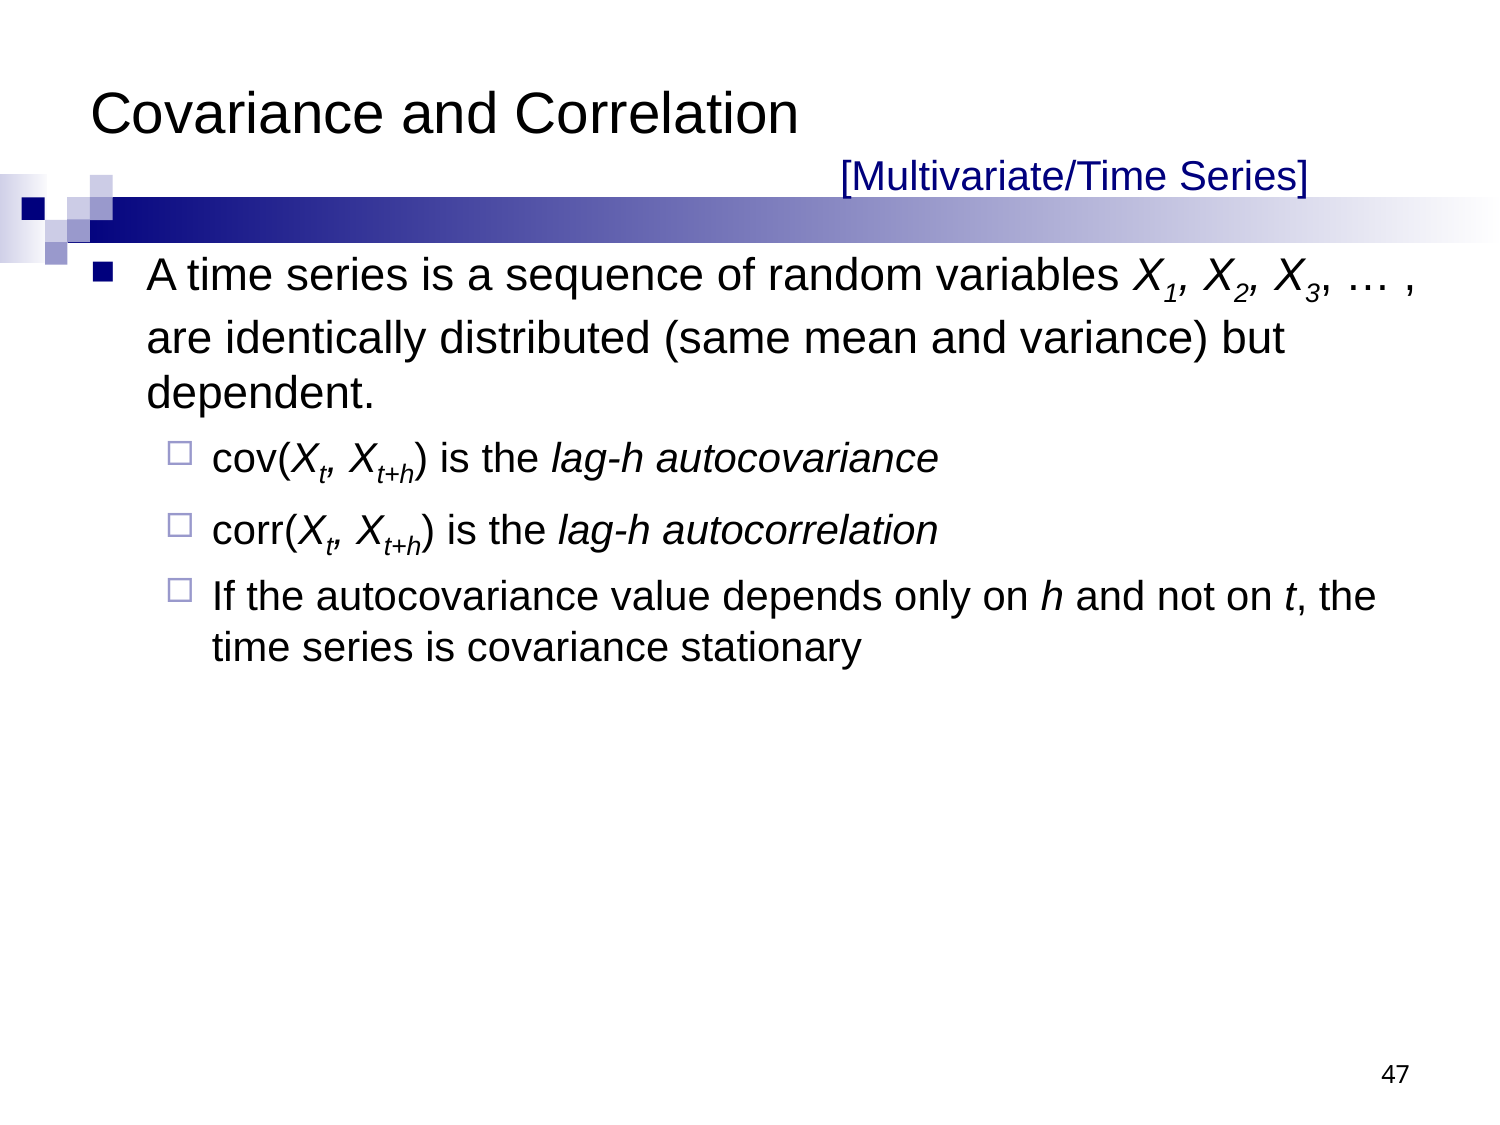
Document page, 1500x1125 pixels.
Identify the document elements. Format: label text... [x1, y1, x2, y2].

title Covariance and Correlation [Multivariate/Time Series] [75, 75, 1425, 200]
text_box [287, 524, 400, 661]
slide_number 47 [1074, 1024, 1426, 1101]
list A time series is a sequence of random variables X1, X2, X3, … , are identically distributed (same mean and variance) but dependent. cov(Xt, Xt+h) is the lag-h autocovariance corr(Xt, Xt+h) is the lag-h autocorrelation If the autocovariance value depends only on h and not on t, the time series is covariance stationary [75, 237, 1450, 963]
